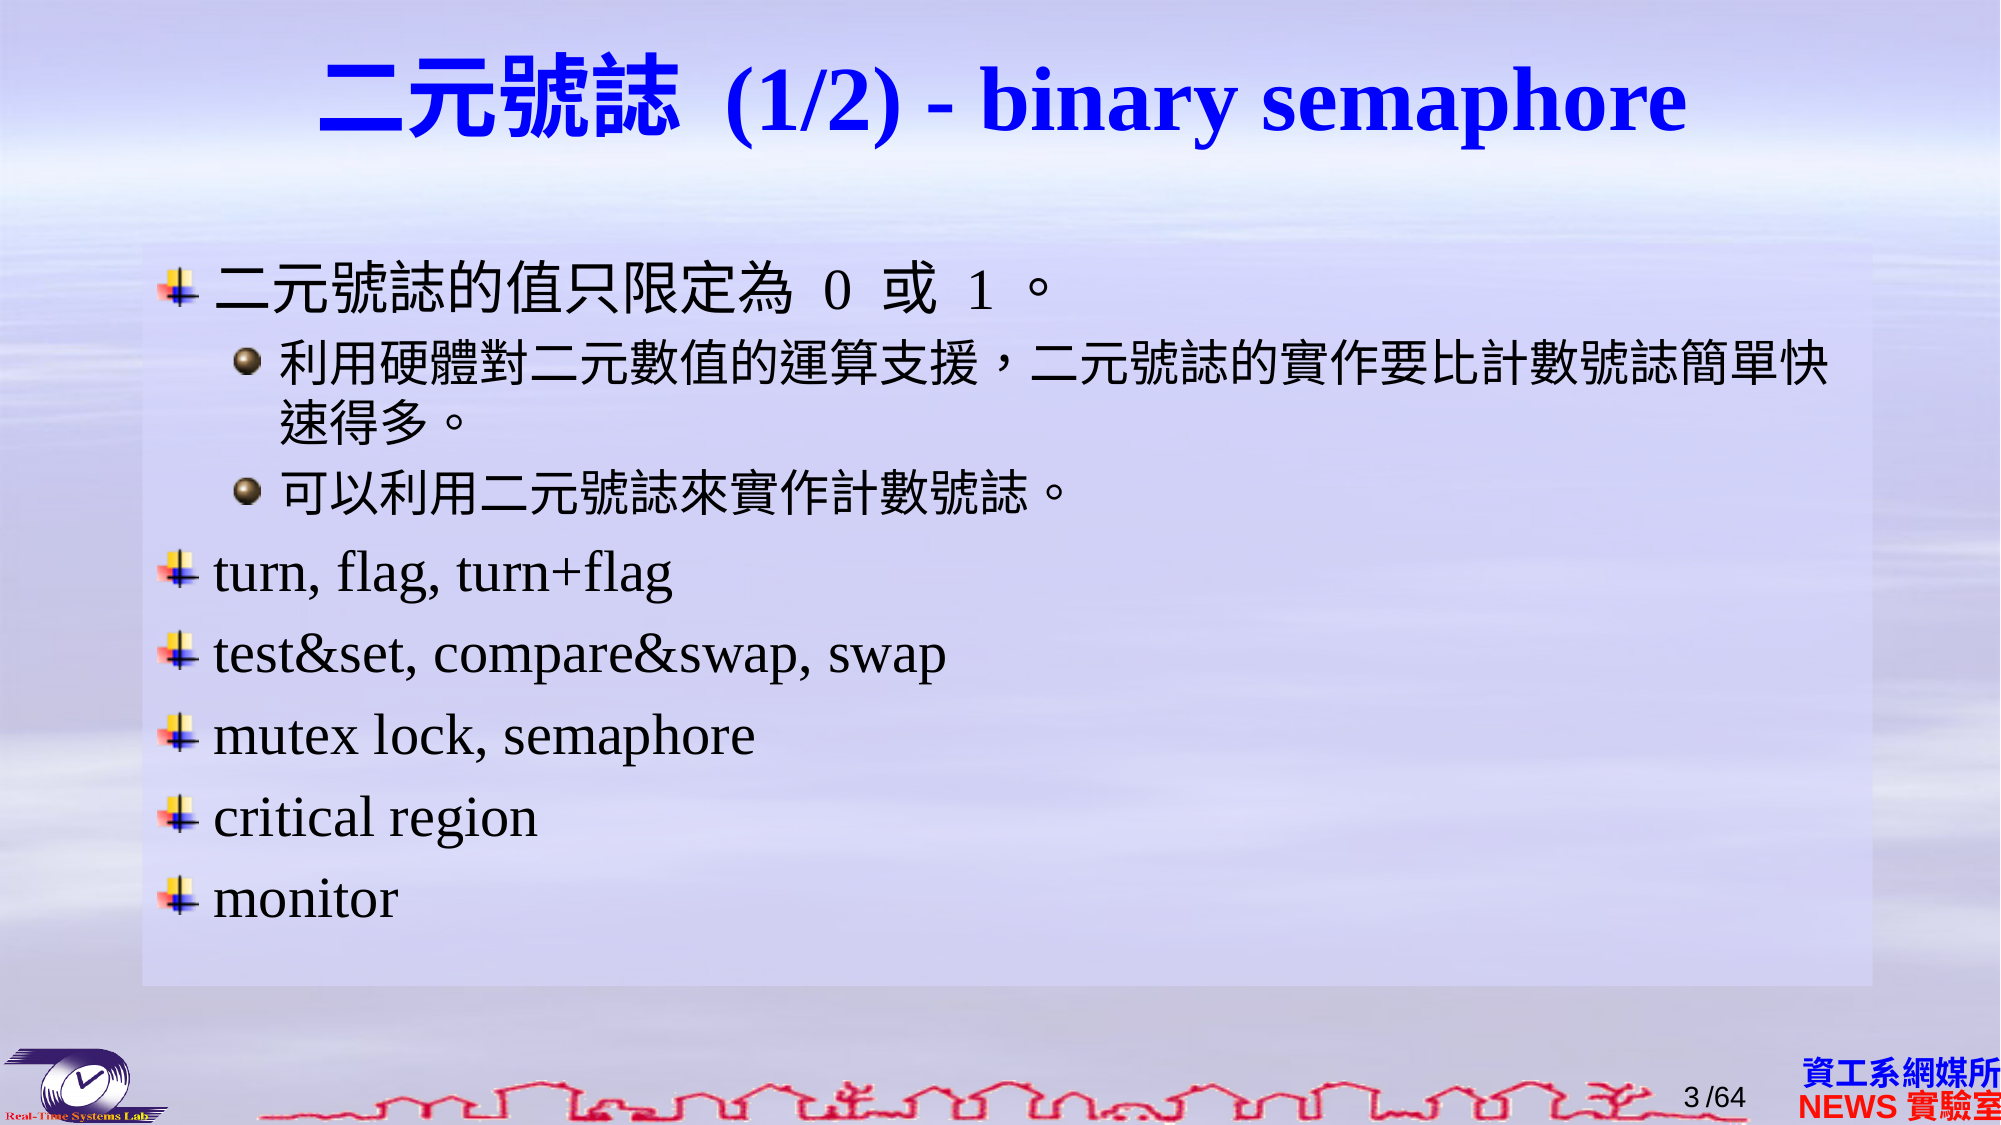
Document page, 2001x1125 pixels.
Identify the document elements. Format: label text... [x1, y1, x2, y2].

picture [0, 0, 2001, 1125]
slide_number 2 [1248, 1070, 1715, 1125]
list 二元號誌的值只限定為 0 或 1。 利用硬體對二元數值的運算支援，二元號誌的實作要比計數號誌簡單快速得多。 可以利用二元號誌來實作計數號誌。 turn, flag, turn+flag test&set, compare&swap, swap mutex lock, semaphore critical region monitor [142, 243, 1873, 986]
title 二元號誌 (1/2) - binary semaphore [102, 0, 1903, 188]
footer /64 [1715, 1070, 2000, 1125]
